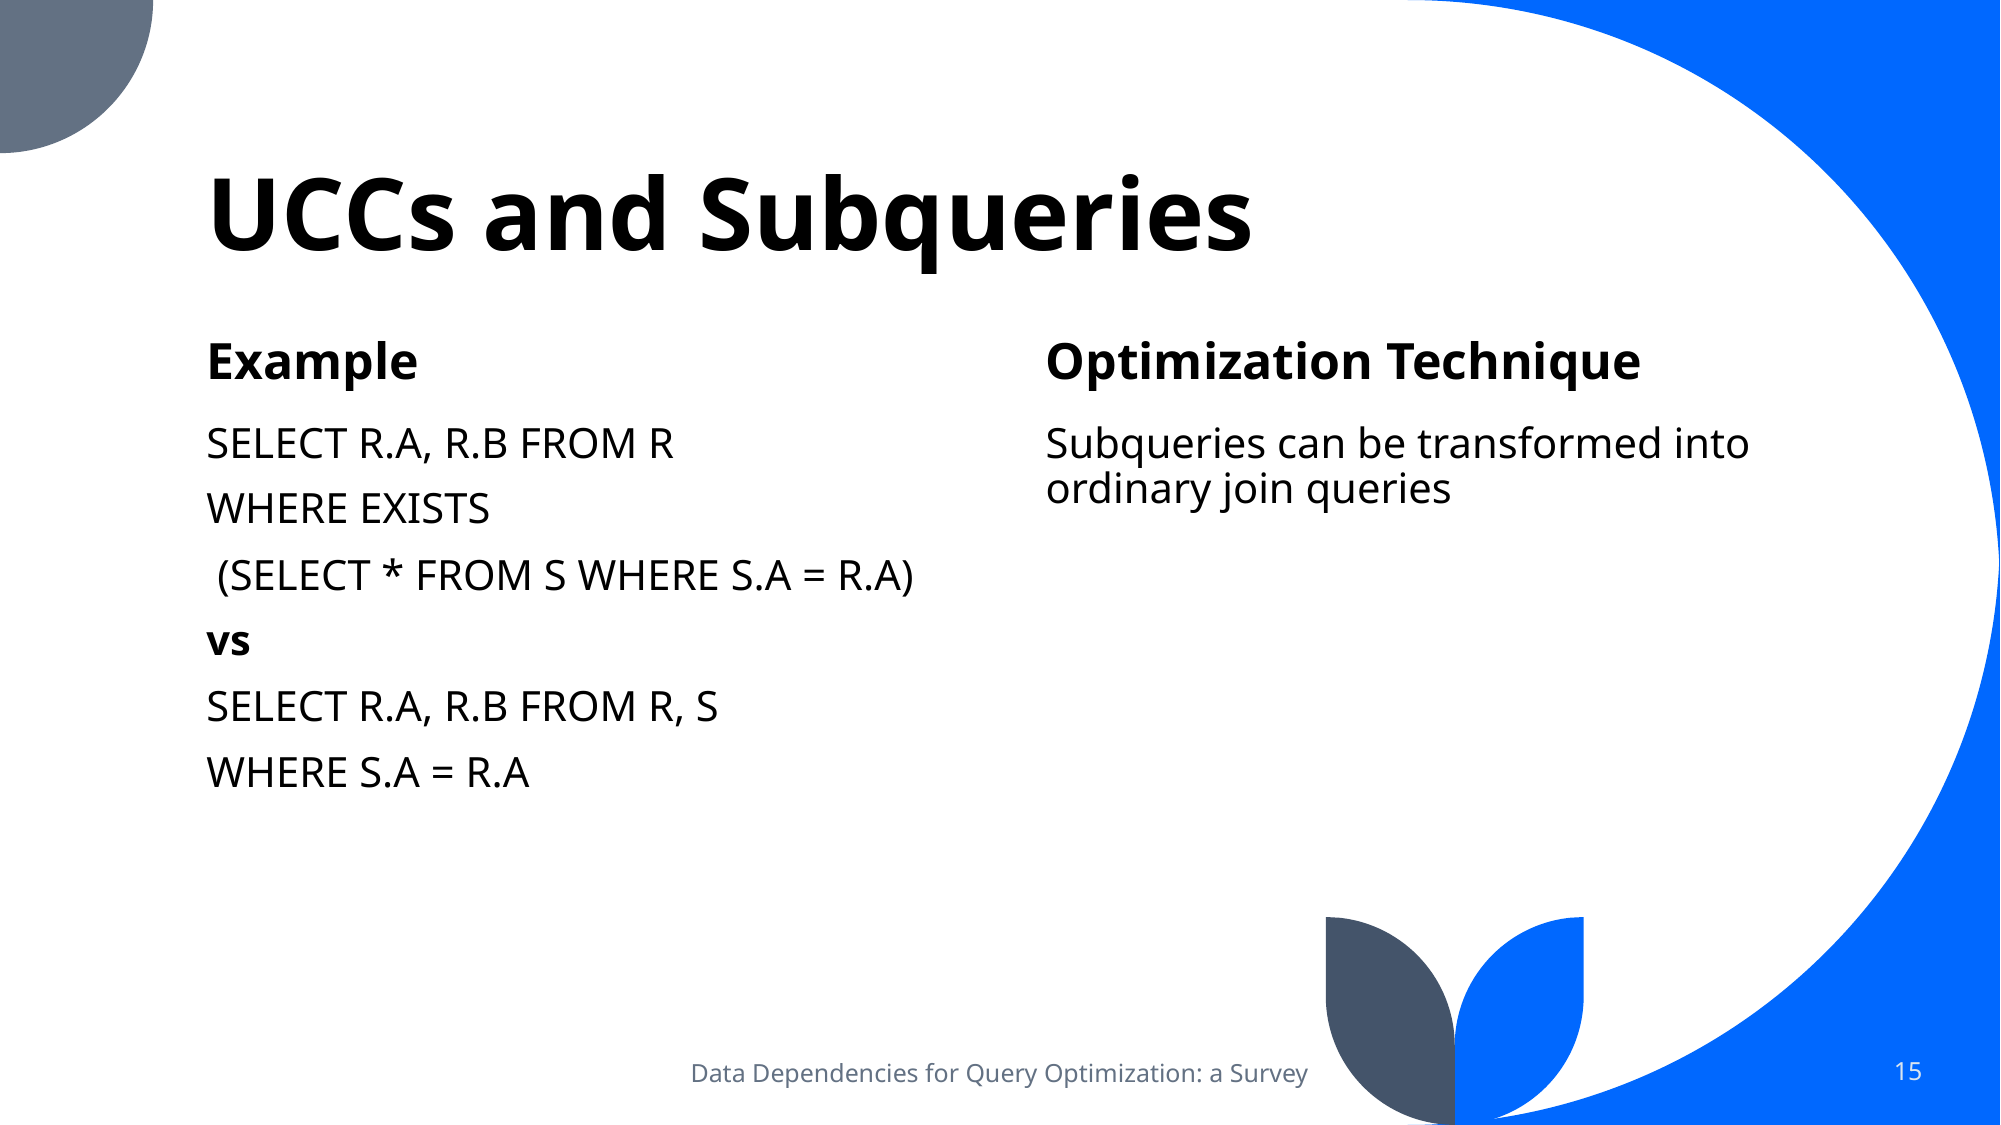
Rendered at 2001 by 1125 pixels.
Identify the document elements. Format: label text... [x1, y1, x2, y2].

list Subqueries can be transformed into ordinary join queries [1030, 414, 1796, 879]
footer Data Dependencies for Query Optimization: a Survey [662, 1042, 1338, 1103]
list Optimization Technique [1030, 328, 1796, 414]
slide_number 15 [1665, 1042, 1938, 1103]
list Example [191, 328, 957, 414]
title UCCs and Subqueries [191, 62, 1796, 280]
list SELECT R.A, R.B FROM R WHERE EXISTS (SELECT * FROM S WHERE S.A = R.A) vs SELECT R.A, R.B FROM R, S WHERE S.A = R.A [191, 414, 957, 879]
